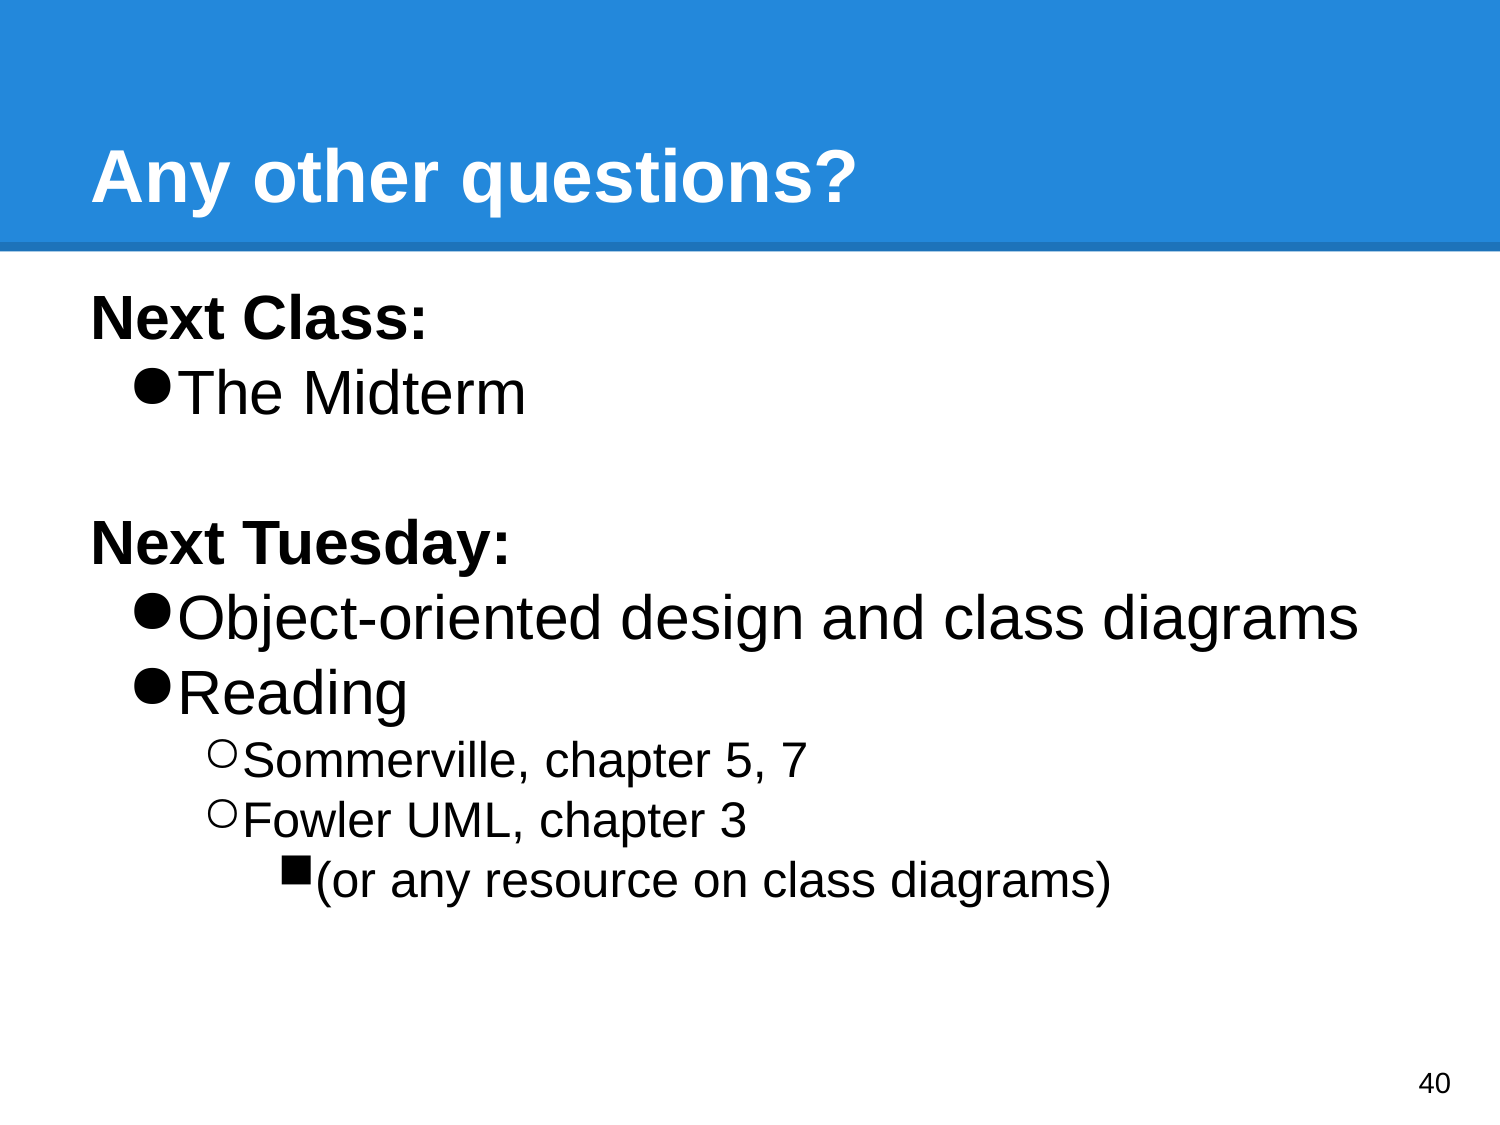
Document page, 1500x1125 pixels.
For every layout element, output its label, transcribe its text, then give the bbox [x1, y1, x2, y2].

title Any other questions? [75, 45, 1425, 233]
slide_number ‹#› [1403, 1038, 1494, 1125]
list Next Class: The Midterm Next Tuesday: Object-oriented design and class diagrams Reading Sommerville, chapter 5, 7 Fowler UML, chapter 3 (or any resource on class diagrams) [75, 262, 1425, 1078]
